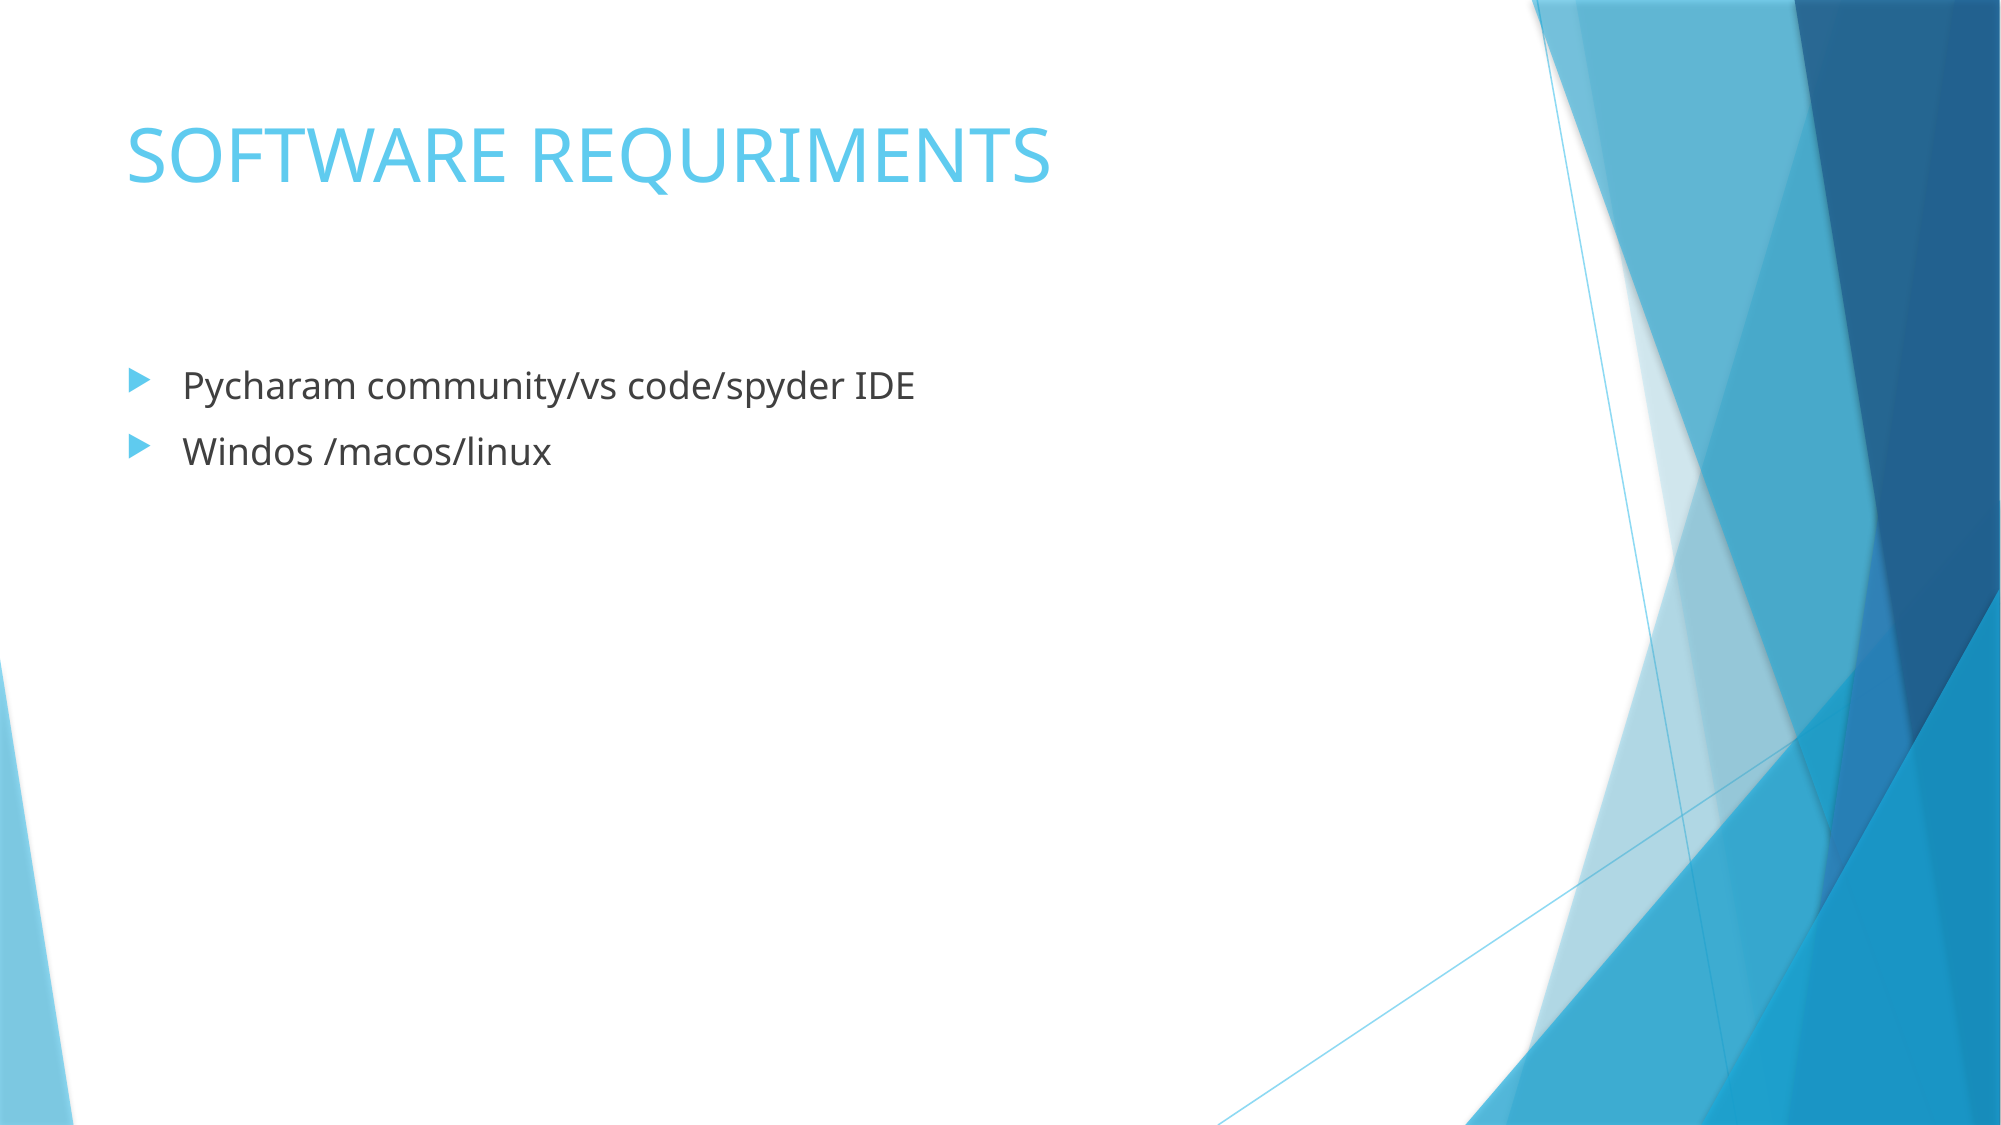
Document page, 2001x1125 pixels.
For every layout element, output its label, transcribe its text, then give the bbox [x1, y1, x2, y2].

list Pycharam community/vs code/spyder IDE Windos /macos/linux [111, 354, 1522, 992]
title SOFTWARE REQURIMENTS [111, 99, 1522, 317]
